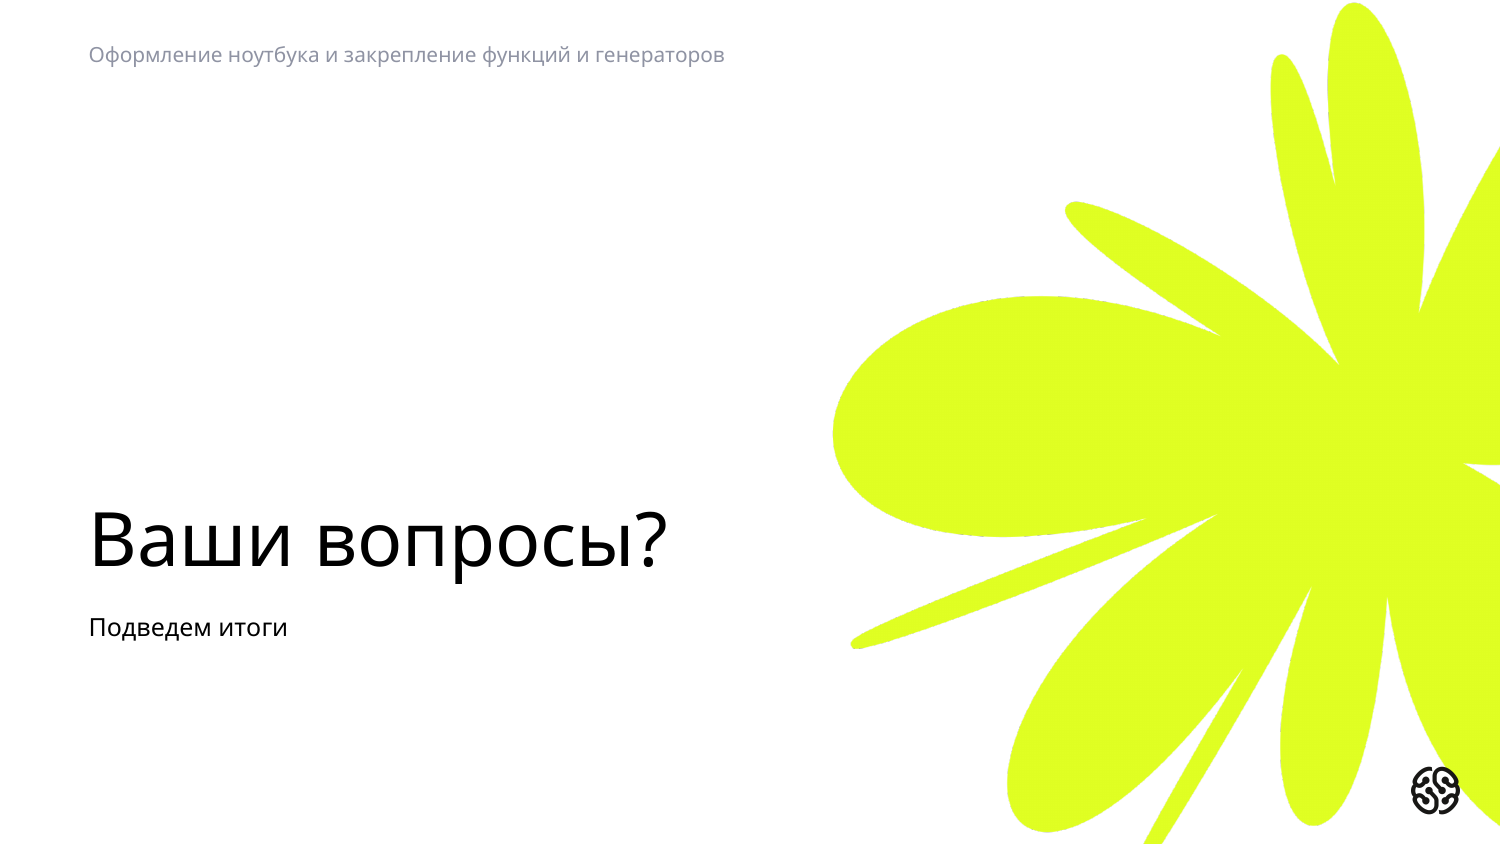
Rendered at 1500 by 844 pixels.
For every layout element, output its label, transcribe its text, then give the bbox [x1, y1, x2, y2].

subtitle Подведем итоги [88, 596, 1412, 844]
picture [697, 0, 1500, 844]
title Ваши вопросы? [88, 301, 1412, 596]
subtitle Оформление ноутбука и закрепление функций и генераторов [88, 24, 1412, 84]
